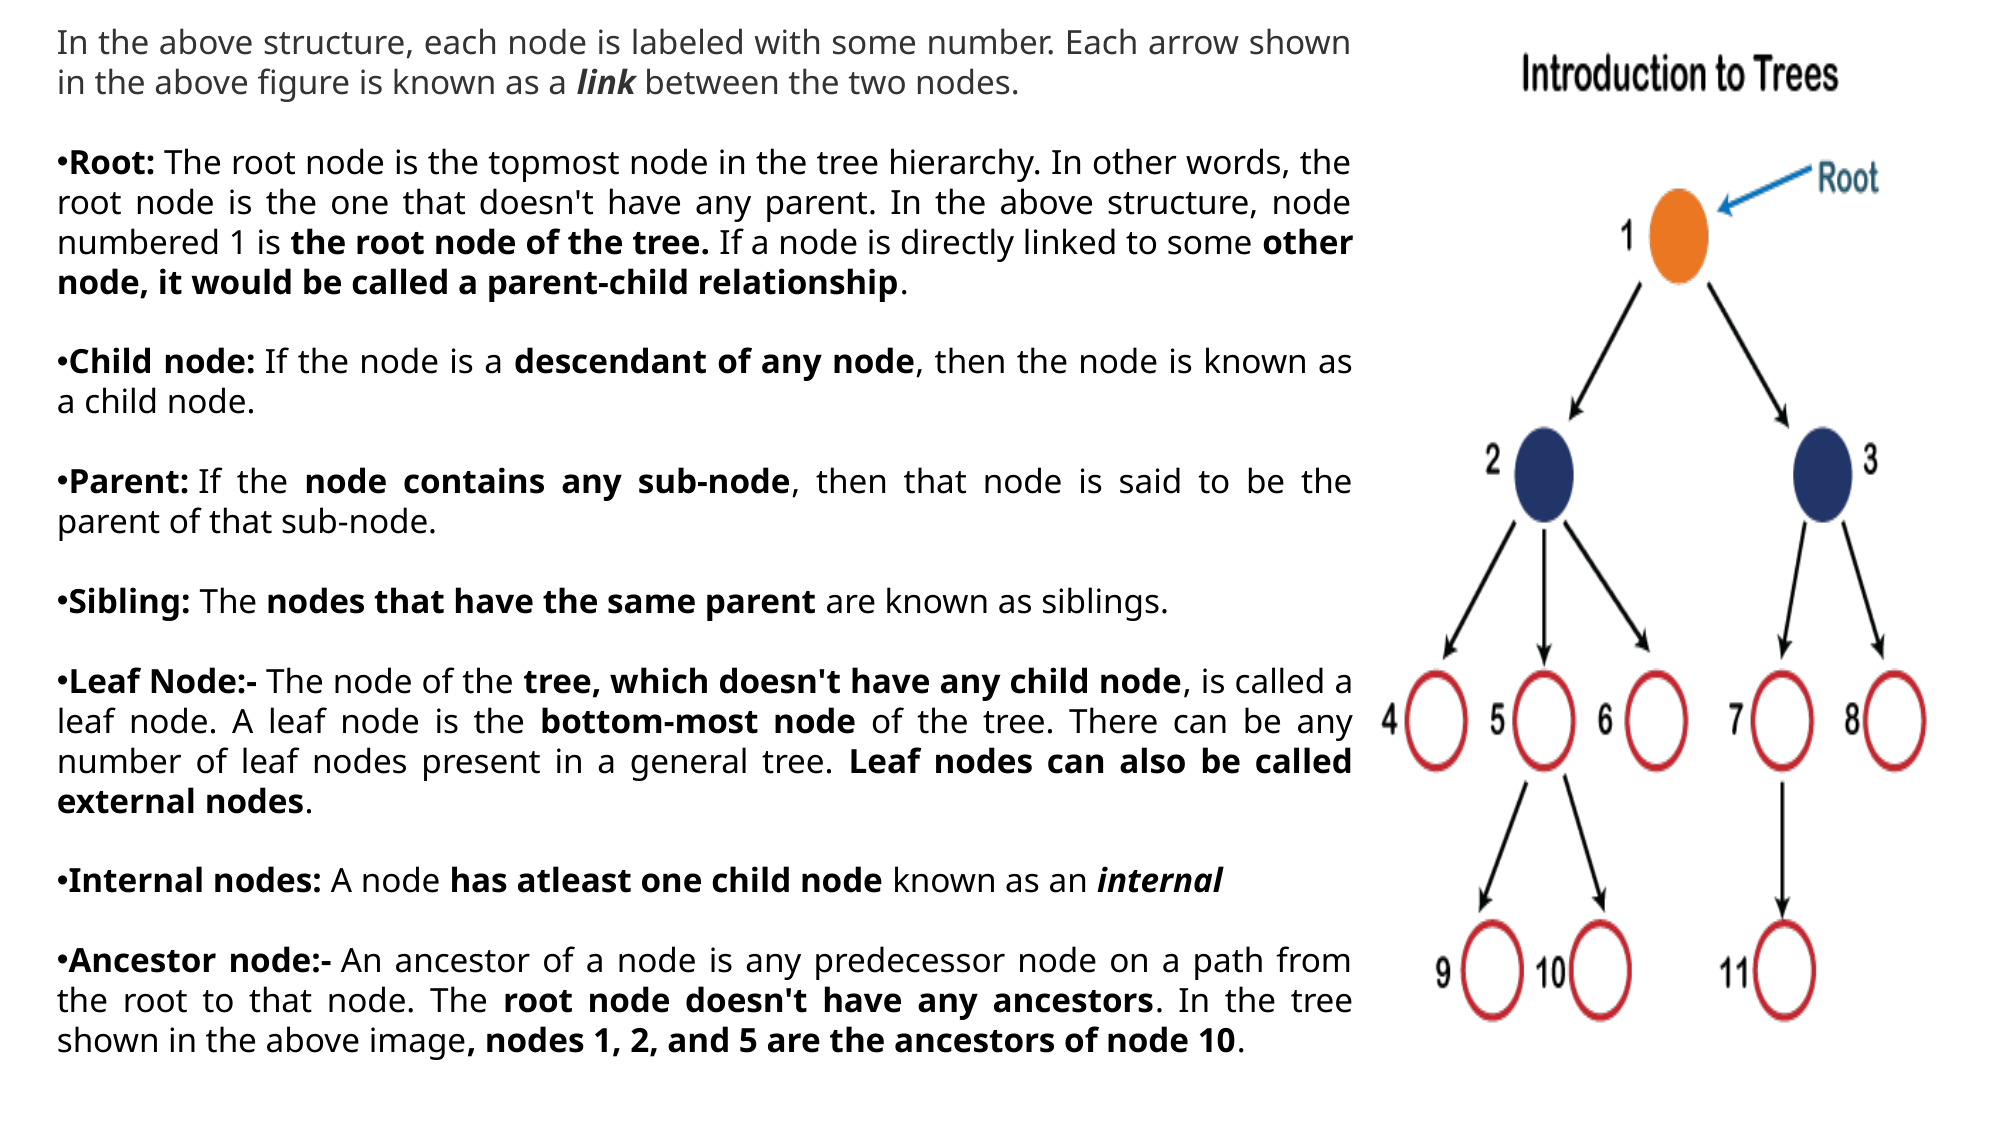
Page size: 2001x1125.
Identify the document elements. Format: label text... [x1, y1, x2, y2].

picture [1361, 30, 1958, 1057]
text_box In the above structure, each node is labeled with some number. Each arrow shown in the above figure is known as a link between the two nodes. Root: The root node is the topmost node in the tree hierarchy. In other words, the root node is the one that doesn't have any parent. In the above structure, node numbered 1 is the root node of the tree. If a node is directly linked to some other node, it would be called a parent-child relationship. Child node: If the node is a descendant of any node, then the node is known as a child node. Parent: If the node contains any sub-node, then that node is said to be the parent of that sub-node. Sibling: The nodes that have the same parent are known as siblings. Leaf Node:- The node of the tree, which doesn't have any child node, is called a leaf node. A leaf node is the bottom-most node of the tree. There can be any number of leaf nodes present in a general tree. Leaf nodes can also be called external nodes. Internal nodes: A node has atleast one child node known as an internal Ancestor node:- An ancestor of a node is any predecessor node on a path from the root to that node. The root node doesn't have any ancestors. In the tree shown in the above image, nodes 1, 2, and 5 are the ancestors of node 10. [42, 13, 1369, 1107]
